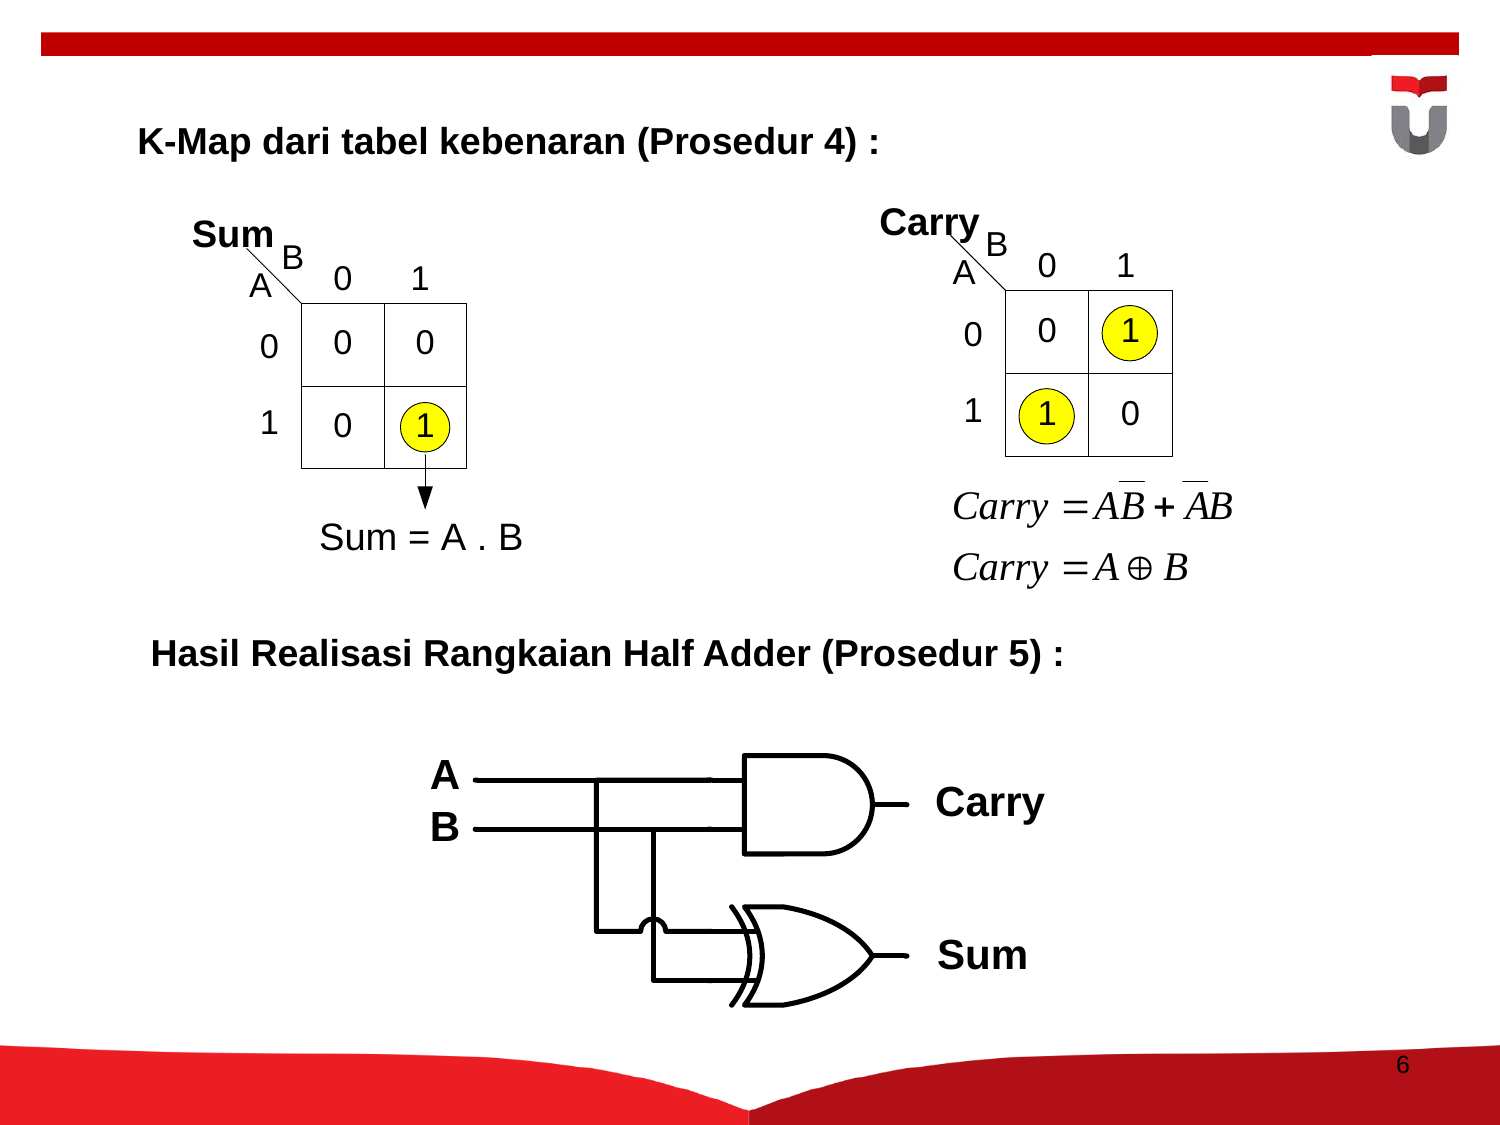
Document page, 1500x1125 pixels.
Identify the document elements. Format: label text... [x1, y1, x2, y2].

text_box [874, 190, 1246, 604]
text_box Hasil Realisasi Rangkaian Half Adder (Prosedur 5) : [135, 622, 1081, 682]
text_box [187, 203, 529, 567]
text_box K-Map dari tabel kebenaran (Prosedur 4) : [122, 109, 897, 170]
picture [0, 1036, 1500, 1125]
picture [1371, 55, 1459, 174]
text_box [424, 740, 1051, 1013]
slide_number 6 [1074, 1024, 1425, 1103]
